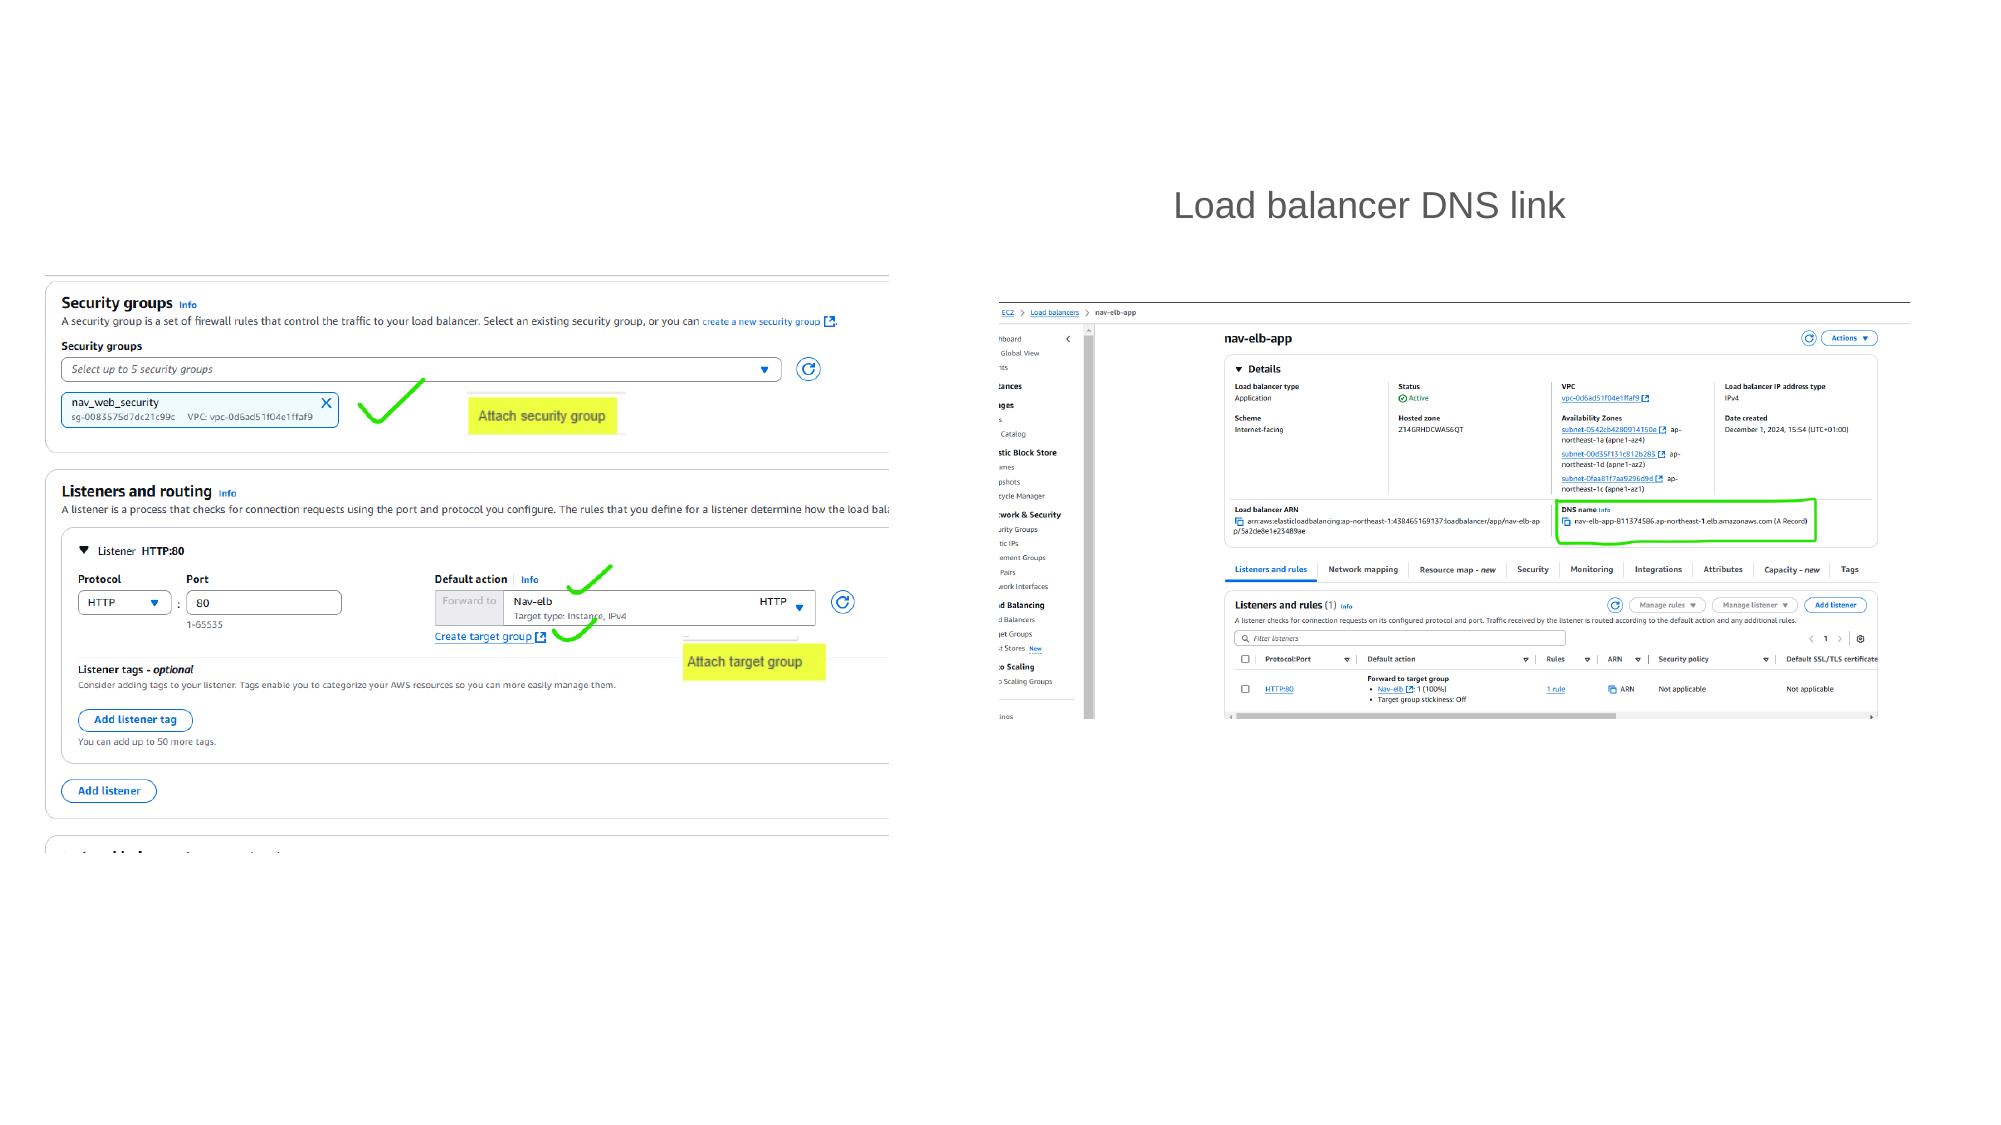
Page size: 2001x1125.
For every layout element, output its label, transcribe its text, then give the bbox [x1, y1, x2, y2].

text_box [44, 271, 890, 854]
text_box Load balancer DNS link [1158, 173, 2000, 324]
picture [999, 301, 1910, 720]
